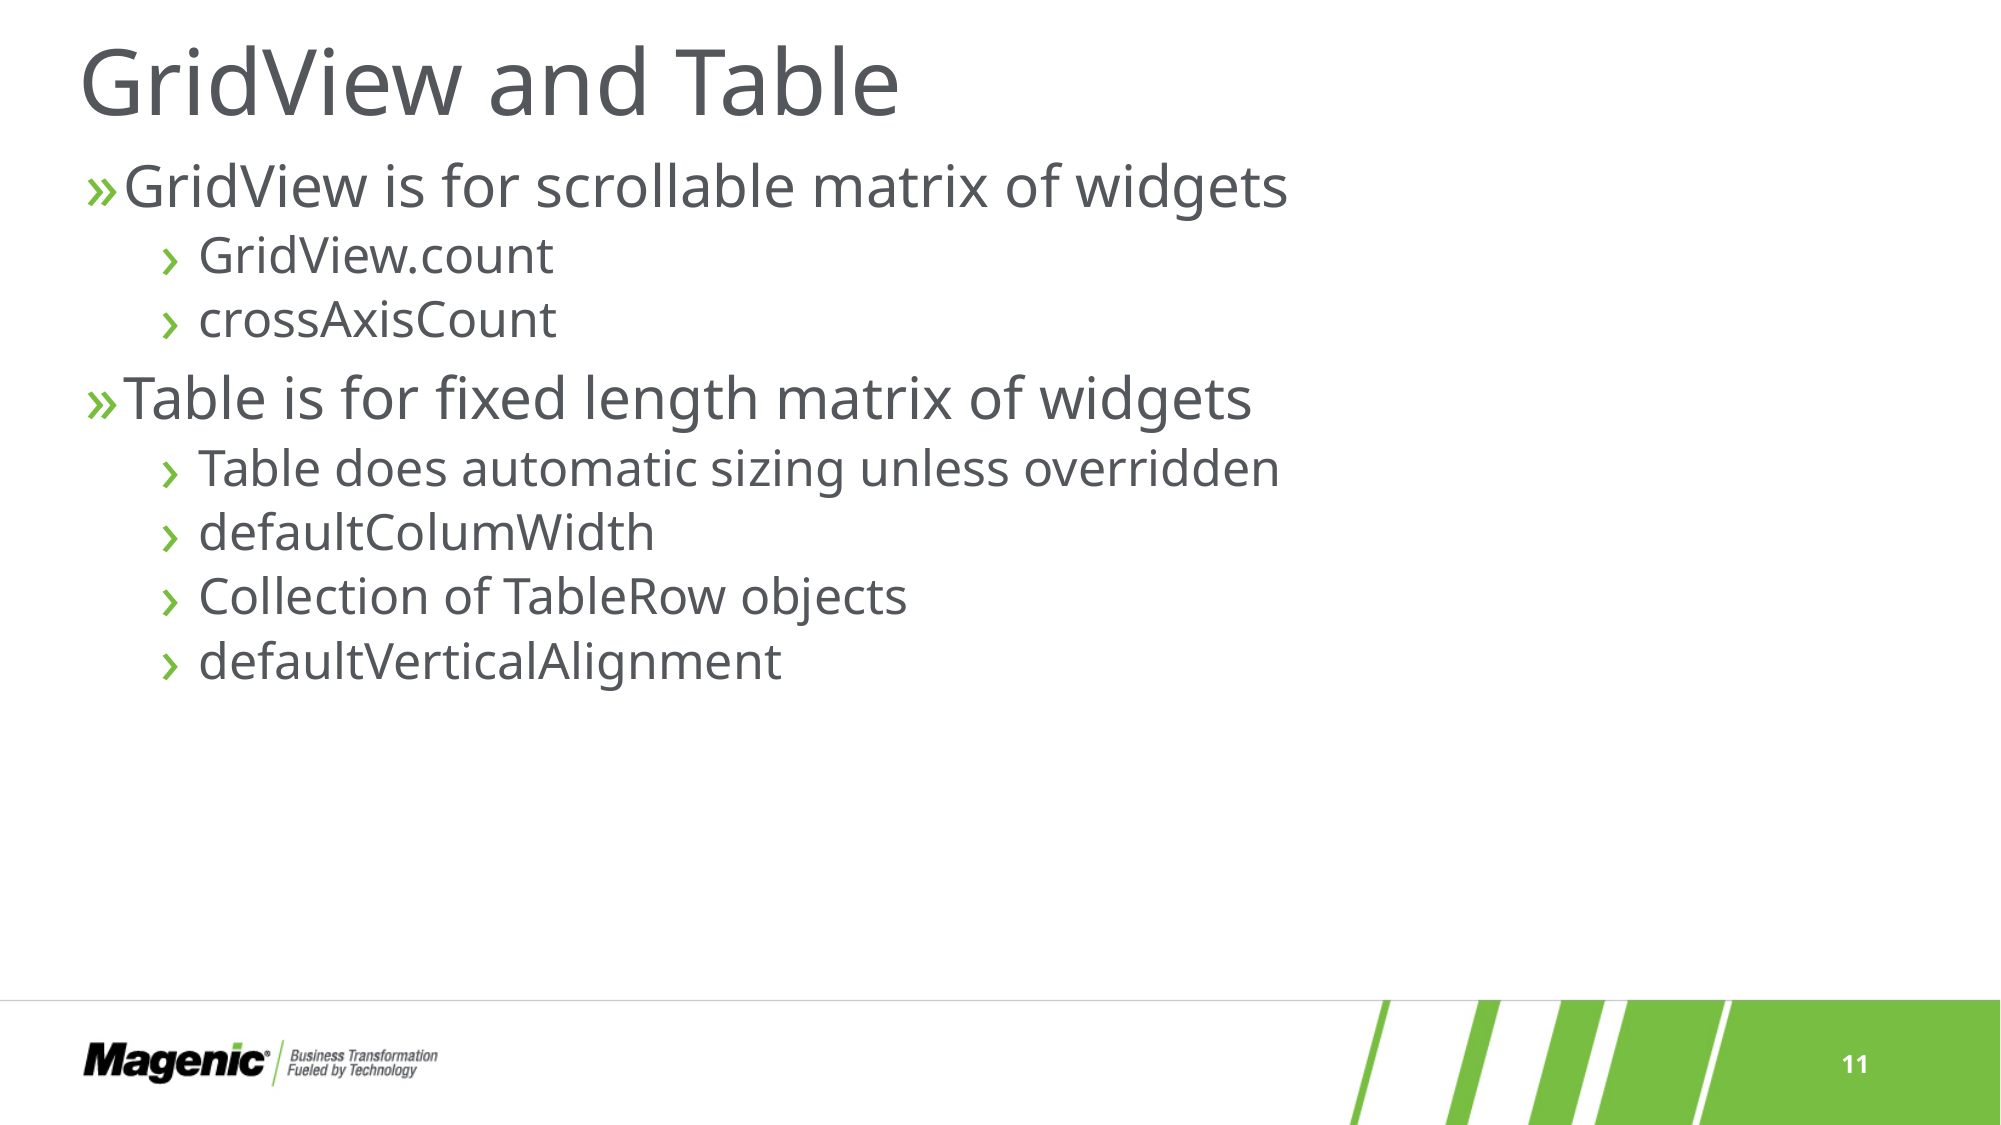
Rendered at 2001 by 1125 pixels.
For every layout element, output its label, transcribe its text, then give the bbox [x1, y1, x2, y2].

title GridView and Table [63, 41, 1938, 131]
picture [0, 0, 2001, 1125]
list GridView is for scrollable matrix of widgets GridView.count crossAxisCount Table is for fixed length matrix of widgets Table does automatic sizing unless overridden defaultColumWidth Collection of TableRow objects defaultVerticalAlignment [70, 149, 1946, 939]
